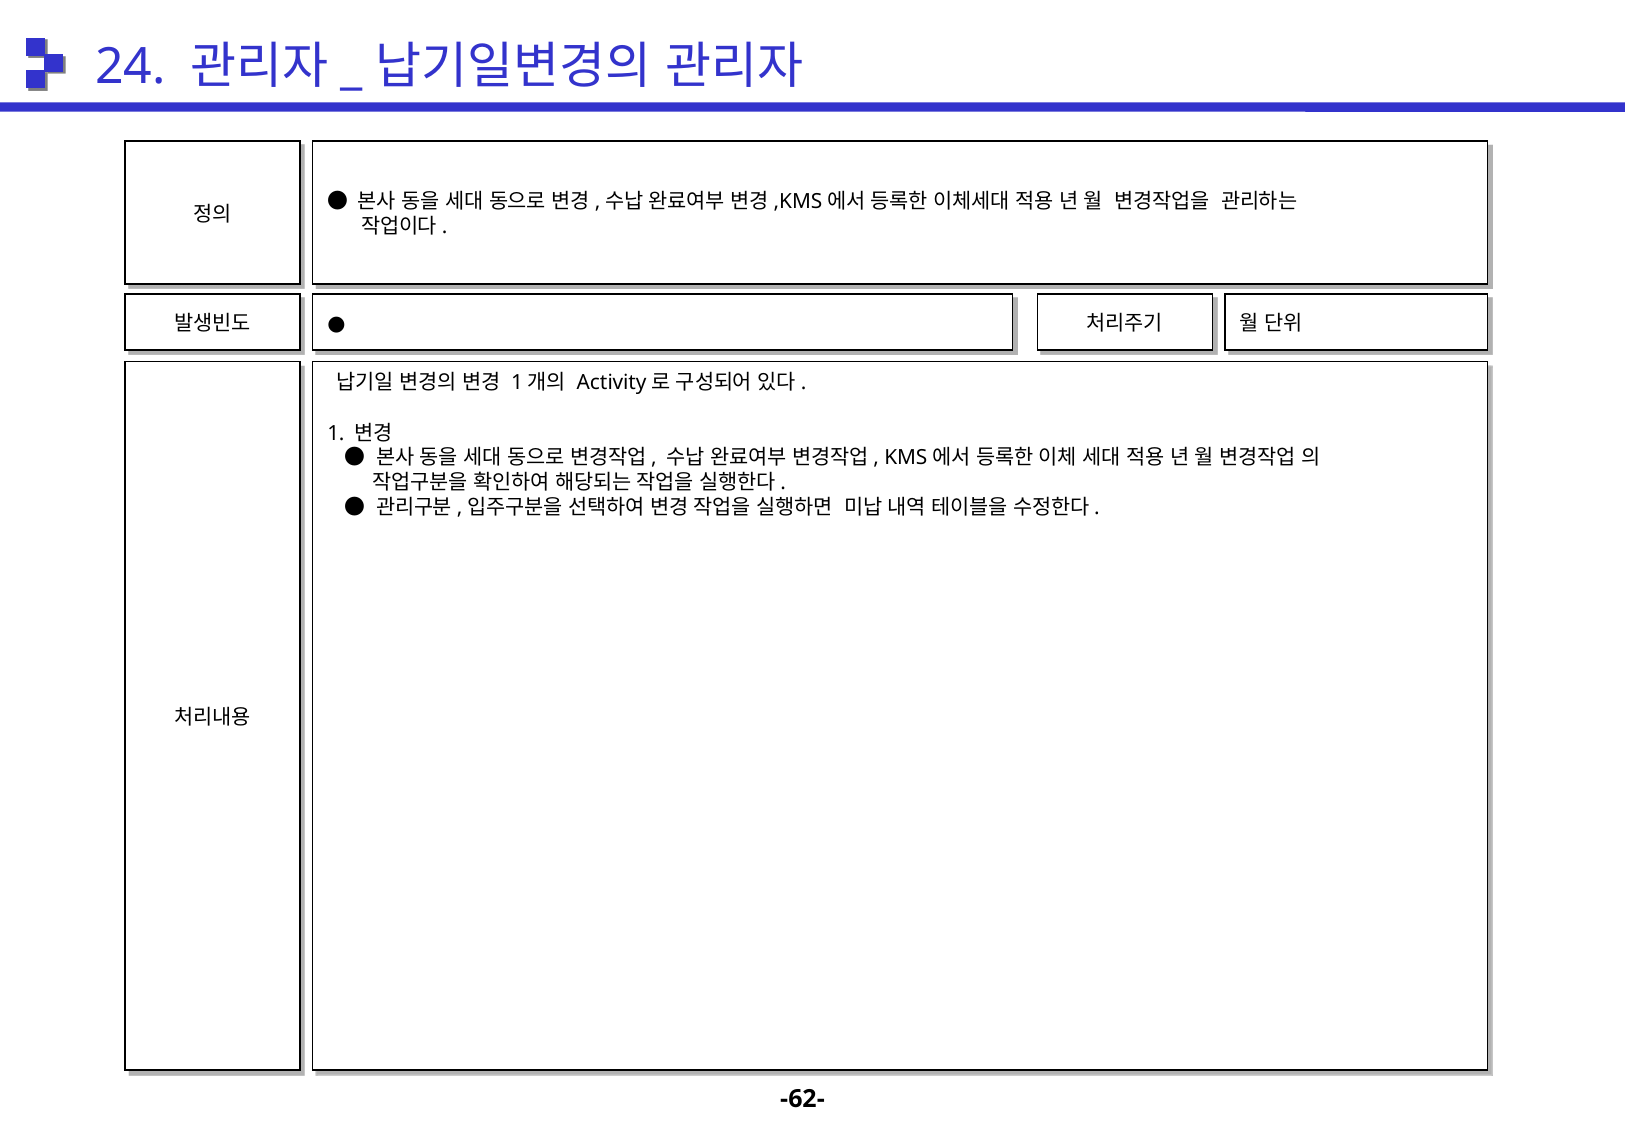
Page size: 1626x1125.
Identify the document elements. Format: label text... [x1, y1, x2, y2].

text_box 월 단위 [1224, 293, 1488, 350]
text_box 처리내용 [125, 361, 300, 1071]
text_box ● [312, 293, 1013, 350]
text_box 납기일 변경의 변경 1개의 Activity로 구성되어 있다. 1. 변경 ● 본사 동을 세대 동으로 변경작업, 수납 완료여부 변경작업, KMS에서 등록한 이체 세대 적용 년 월 변경작업 의 작업구분을 확인하여 해당되는 작업을 실행한다. ● 관리구분,입주구분을 선택하여 변경 작업을 실행하면 미납 내역 테이블을 수정한다. [312, 361, 1488, 1071]
text_box ● 본사 동을 세대 동으로 변경,수납 완료여부 변경,KMS에서 등록한 이체세대 적용 년 월 변경작업을 관리하는 작업이다. [312, 141, 1488, 285]
text_box 발생빈도 [125, 293, 300, 350]
text_box 정의 [125, 141, 300, 285]
text_box 24. 관리자_납기일변경의 관리자 [75, 19, 400, 108]
text_box 처리주기 [1037, 293, 1213, 350]
